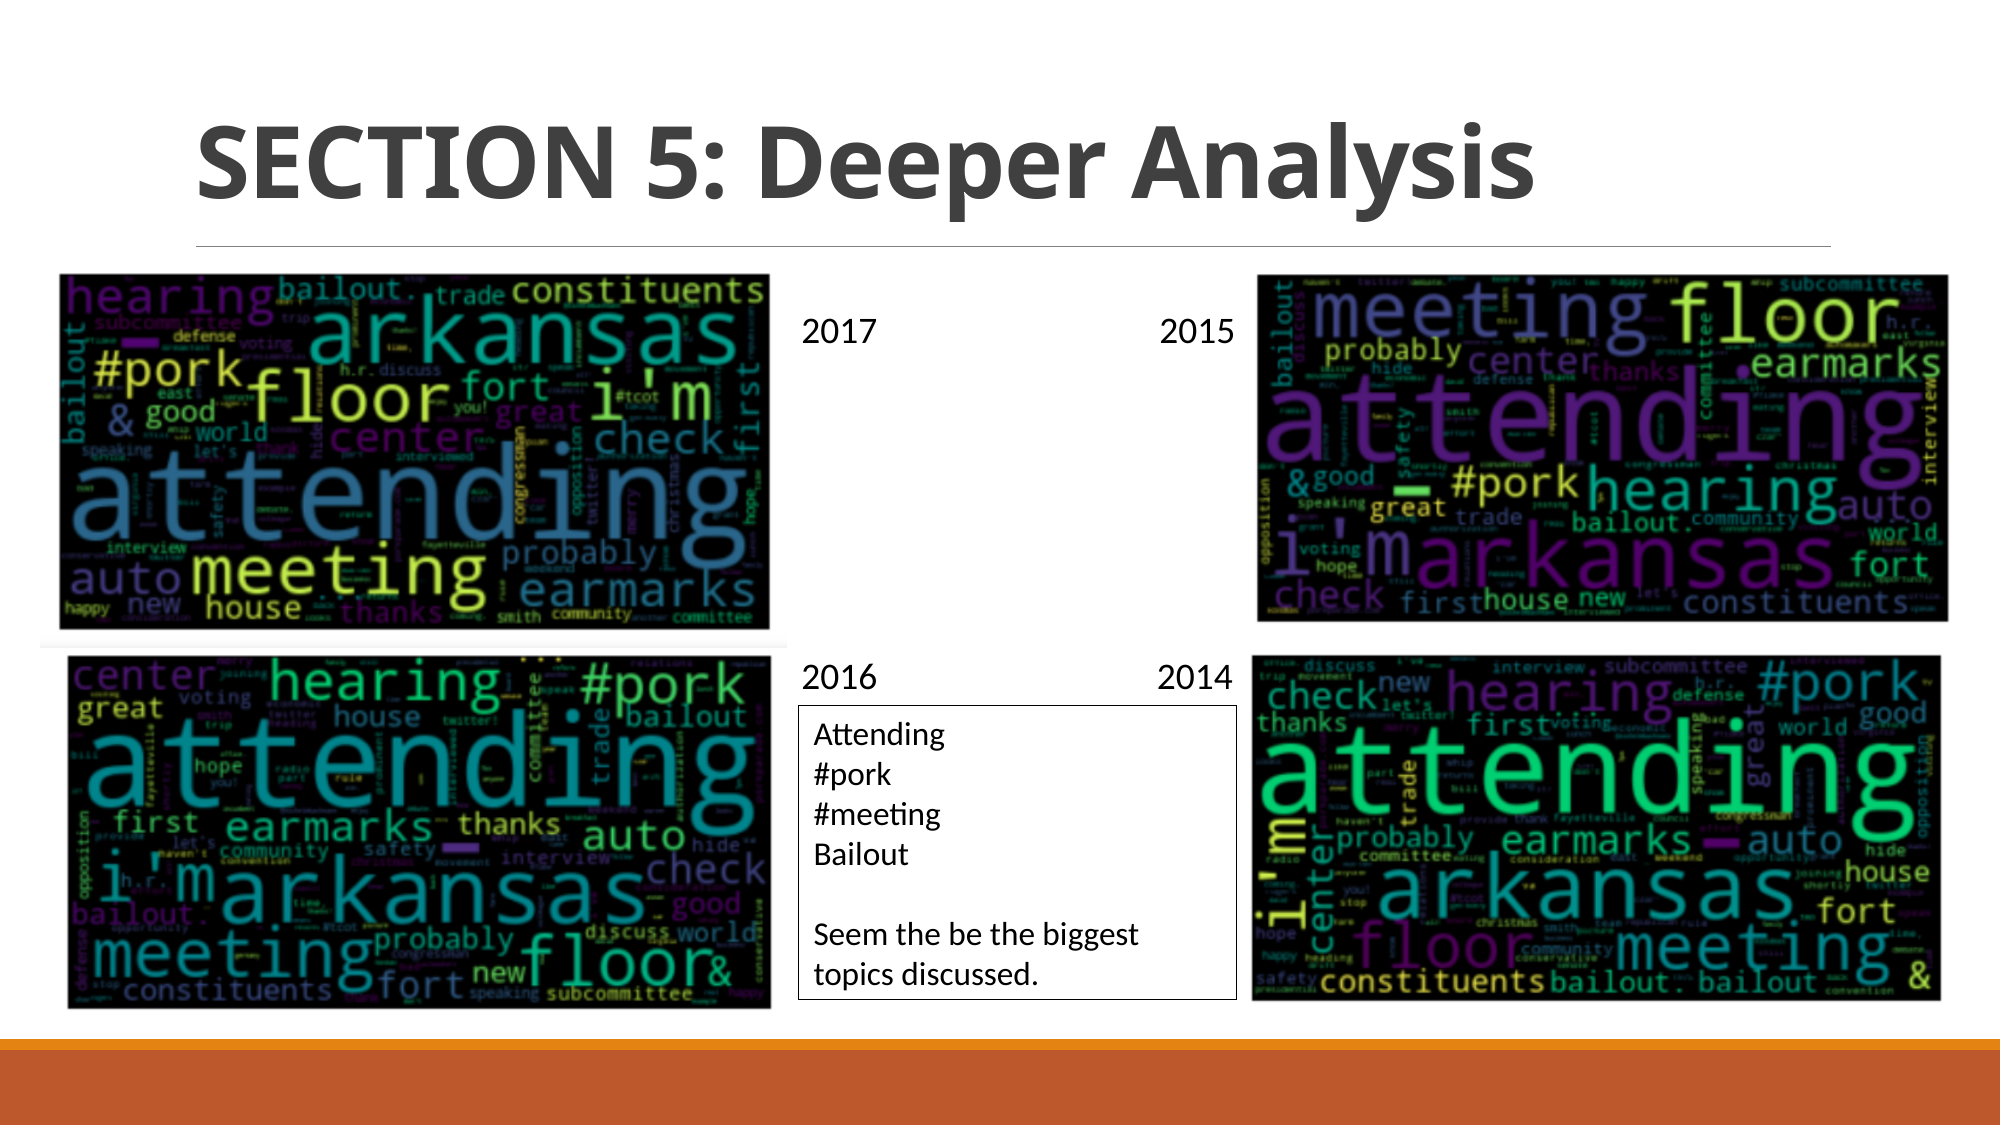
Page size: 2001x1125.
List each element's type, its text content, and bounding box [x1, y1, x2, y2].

text_box Attending #pork #meeting Bailout Seem the be the biggest topics discussed. [798, 705, 1237, 1000]
picture [40, 253, 788, 649]
text_box 2015 [1144, 298, 1249, 359]
text_box 2017 [796, 298, 918, 359]
text_box 2016 [796, 644, 918, 705]
picture [1243, 647, 1947, 1004]
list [52, 657, 788, 1033]
text_box 2014 [1142, 644, 1247, 705]
picture [1252, 270, 1955, 628]
title SECTION 5: Deeper Analysis [180, 47, 1830, 227]
